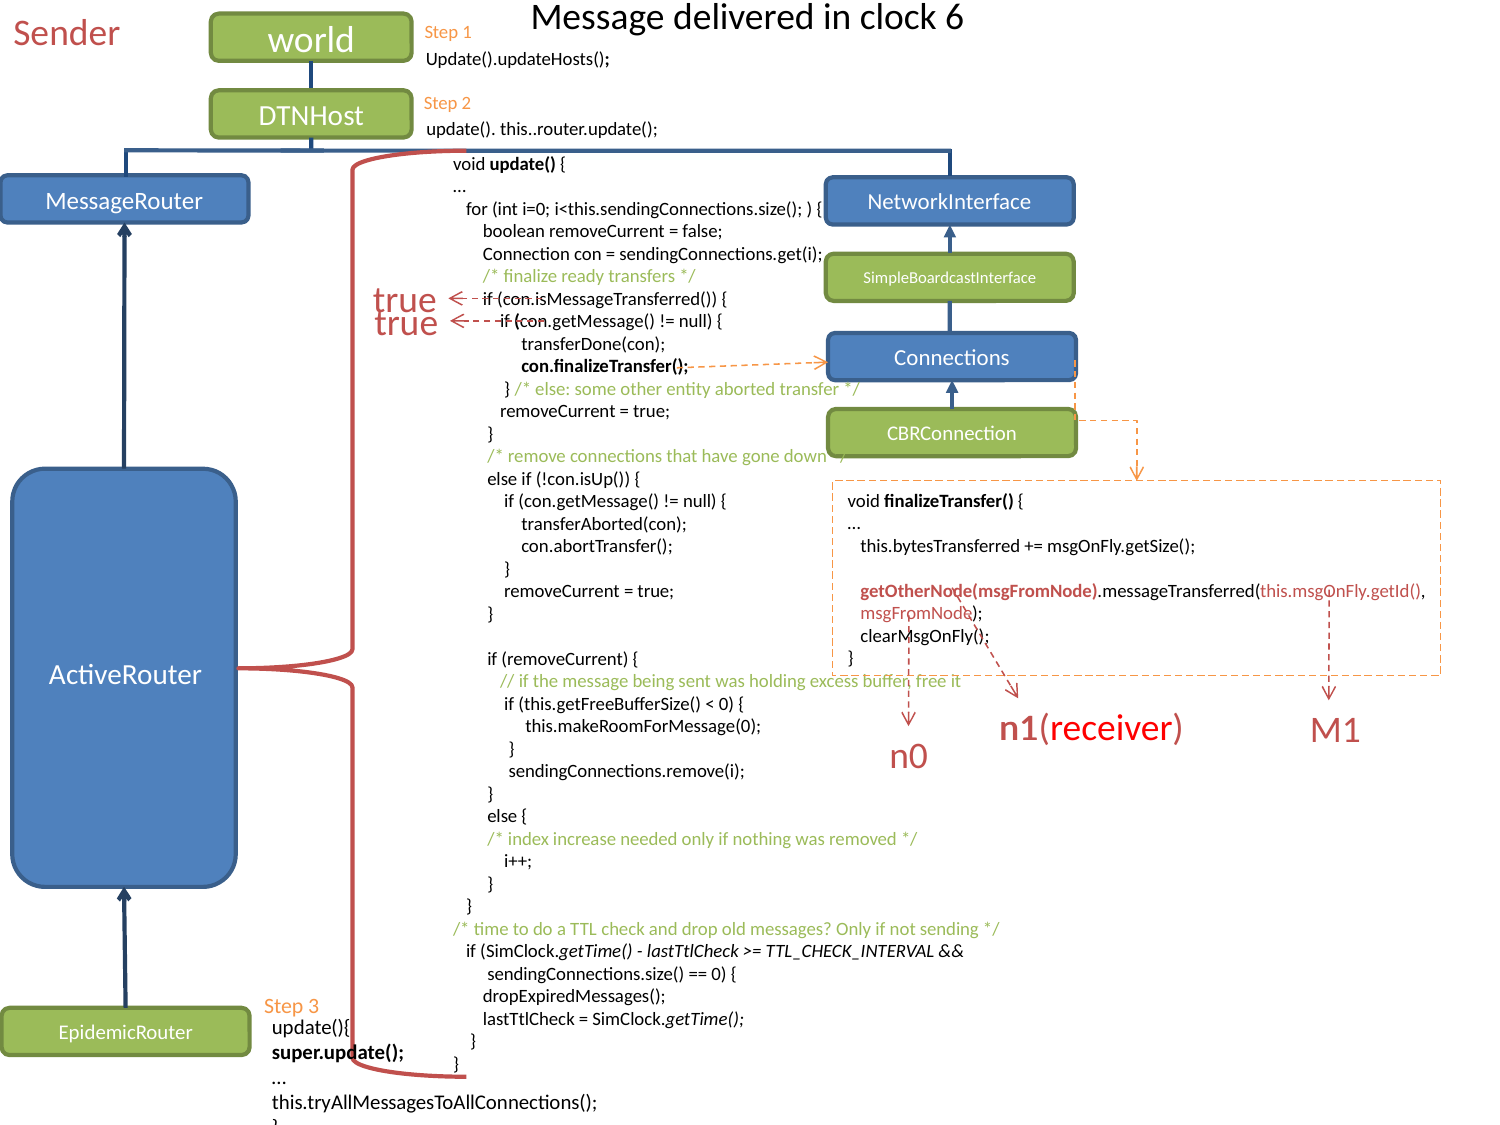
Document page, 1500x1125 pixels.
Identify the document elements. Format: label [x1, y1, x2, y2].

text_box [0, 0, 1441, 1125]
